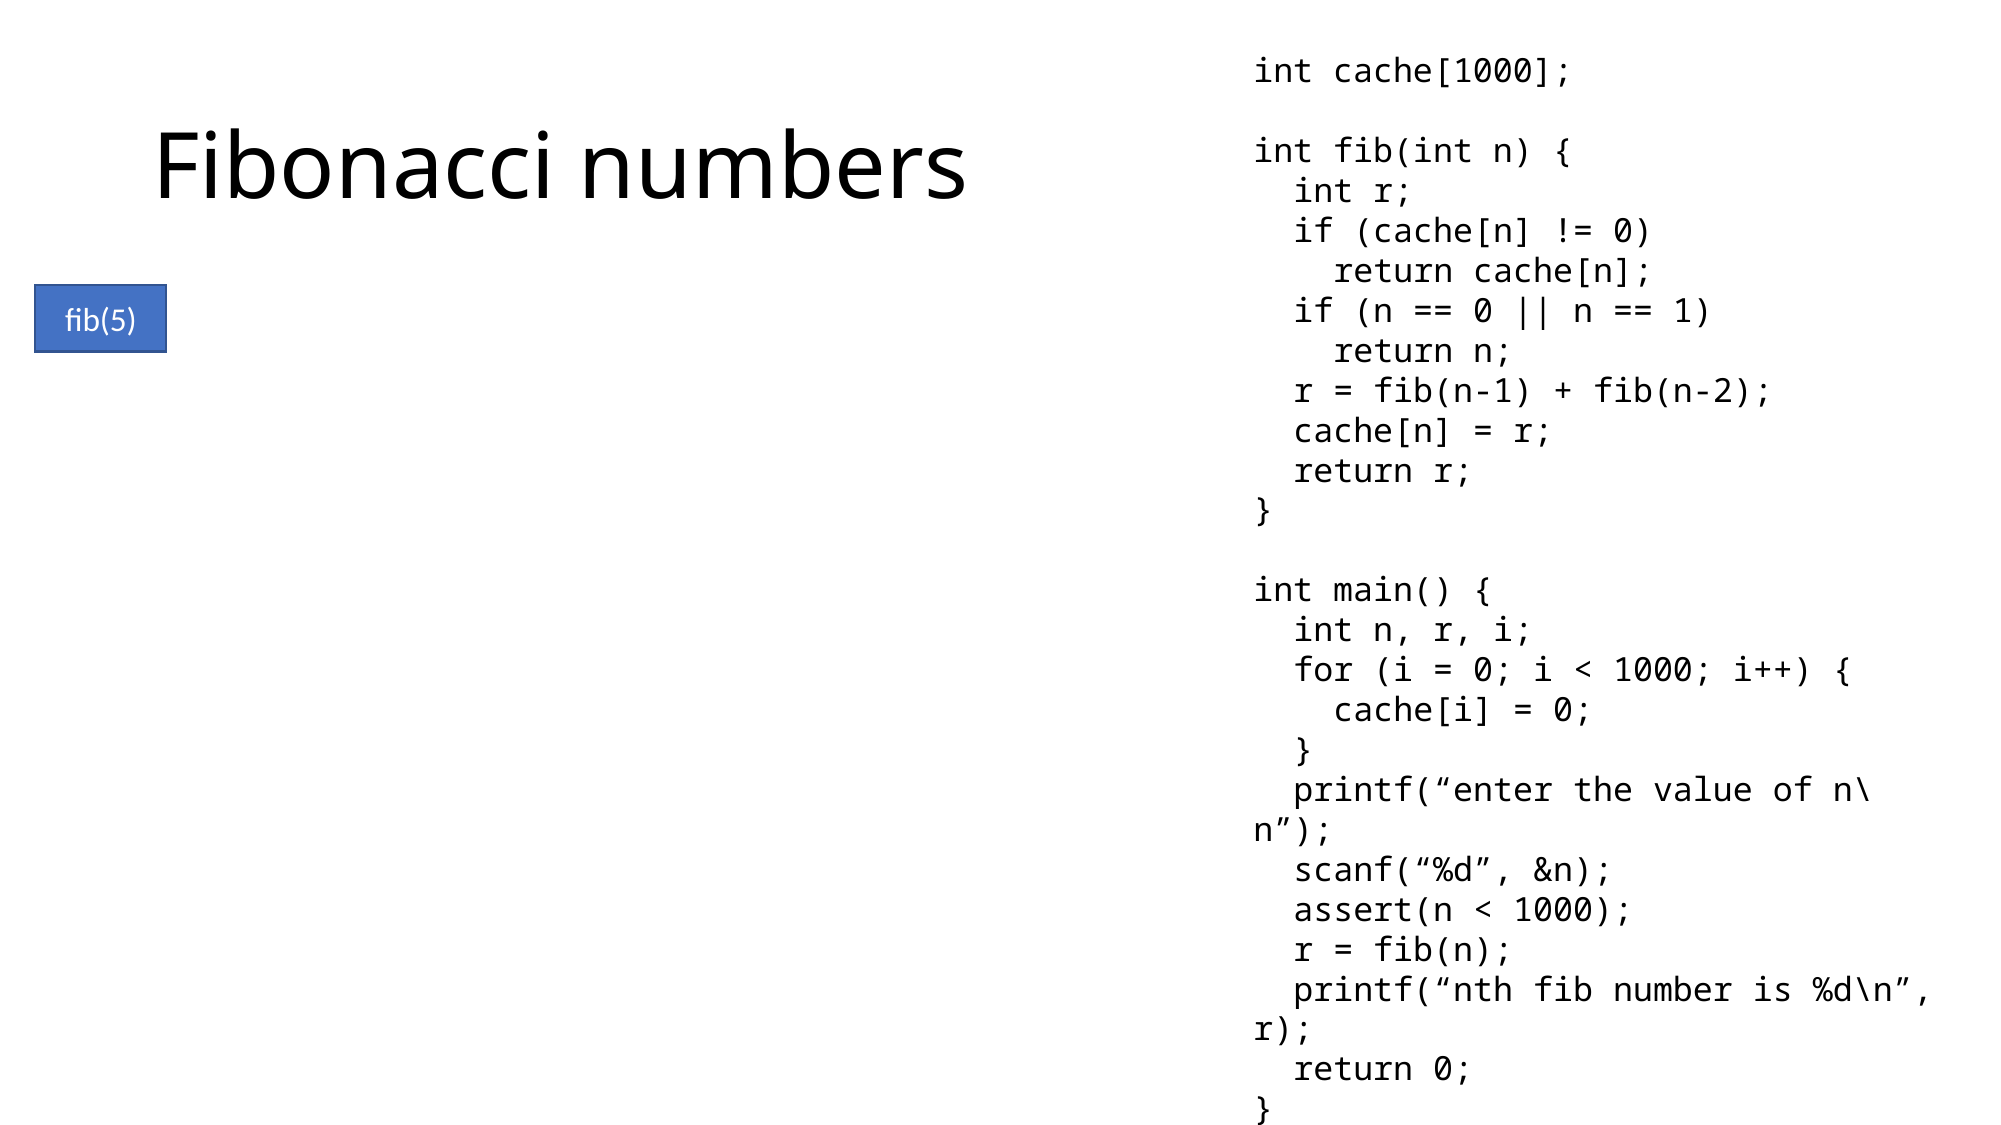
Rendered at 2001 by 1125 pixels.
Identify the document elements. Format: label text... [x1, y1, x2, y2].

text_box int cache[1000]; int fib(int n) { int r; if (cache[n] != 0) return cache[n]; if (n == 0 || n == 1) return n; r = fib(n-1) + fib(n-2); cache[n] = r; return r; } int main() { int n, r, i; for (i = 0; i < 1000; i++) { cache[i] = 0; } printf(“enter the value of n\n”); scanf(“%d”, &n); assert(n < 1000); r = fib(n); printf(“nth fib number is %d\n”, r); return 0; } [1238, 42, 1965, 1125]
title Fibonacci numbers [137, 59, 1238, 278]
text_box fib(5) [34, 284, 167, 353]
